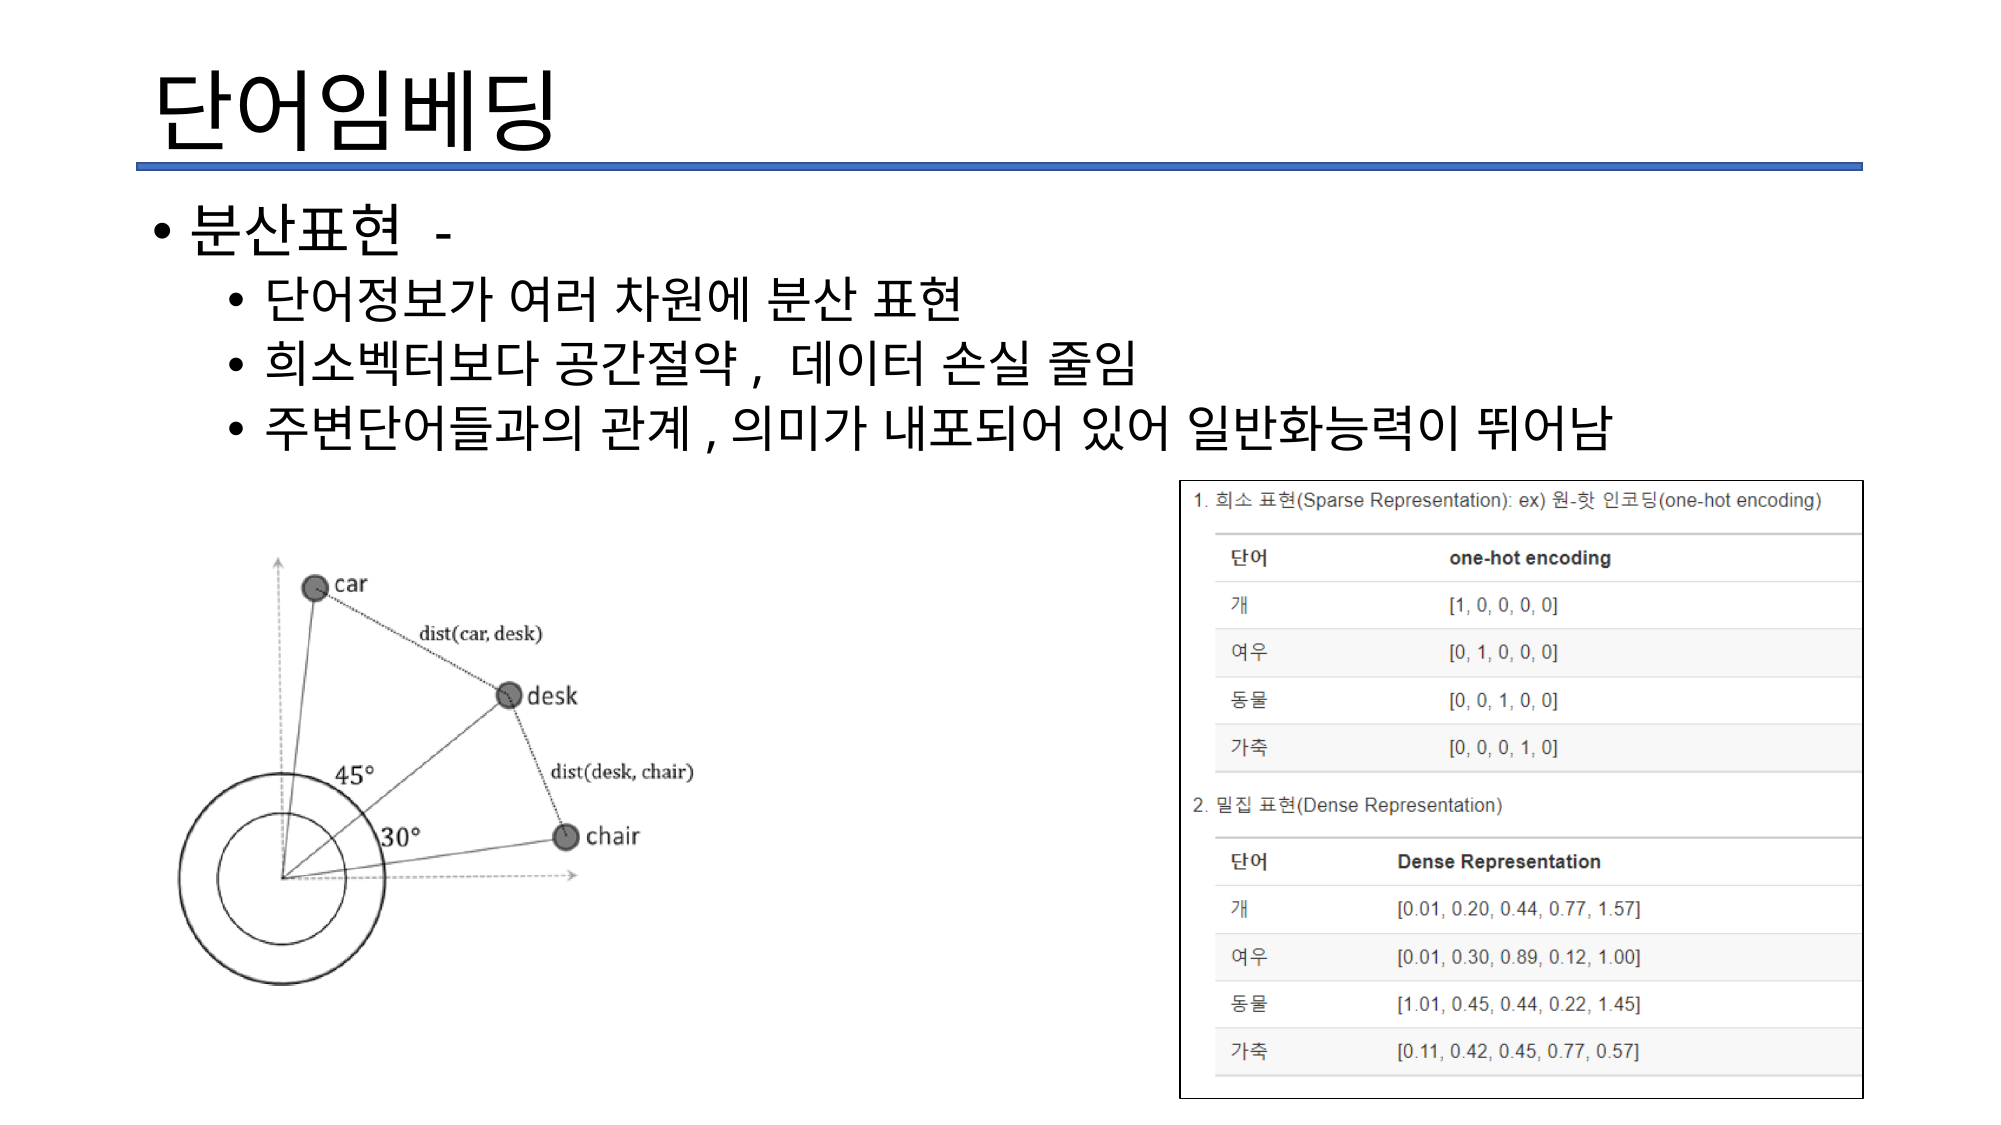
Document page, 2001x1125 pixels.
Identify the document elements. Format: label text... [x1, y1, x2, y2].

title 단어임베딩 [137, 59, 1863, 172]
list 분산표현 - 단어정보가 여러 차원에 분산 표현 희소벡터보다 공간절약, 데이터 손실 줄임 주변단어들과의 관계,의미가 내포되어 있어 일반화능력이 뛰어남 [137, 194, 1863, 1014]
picture [1180, 480, 1863, 1099]
picture [137, 534, 743, 996]
